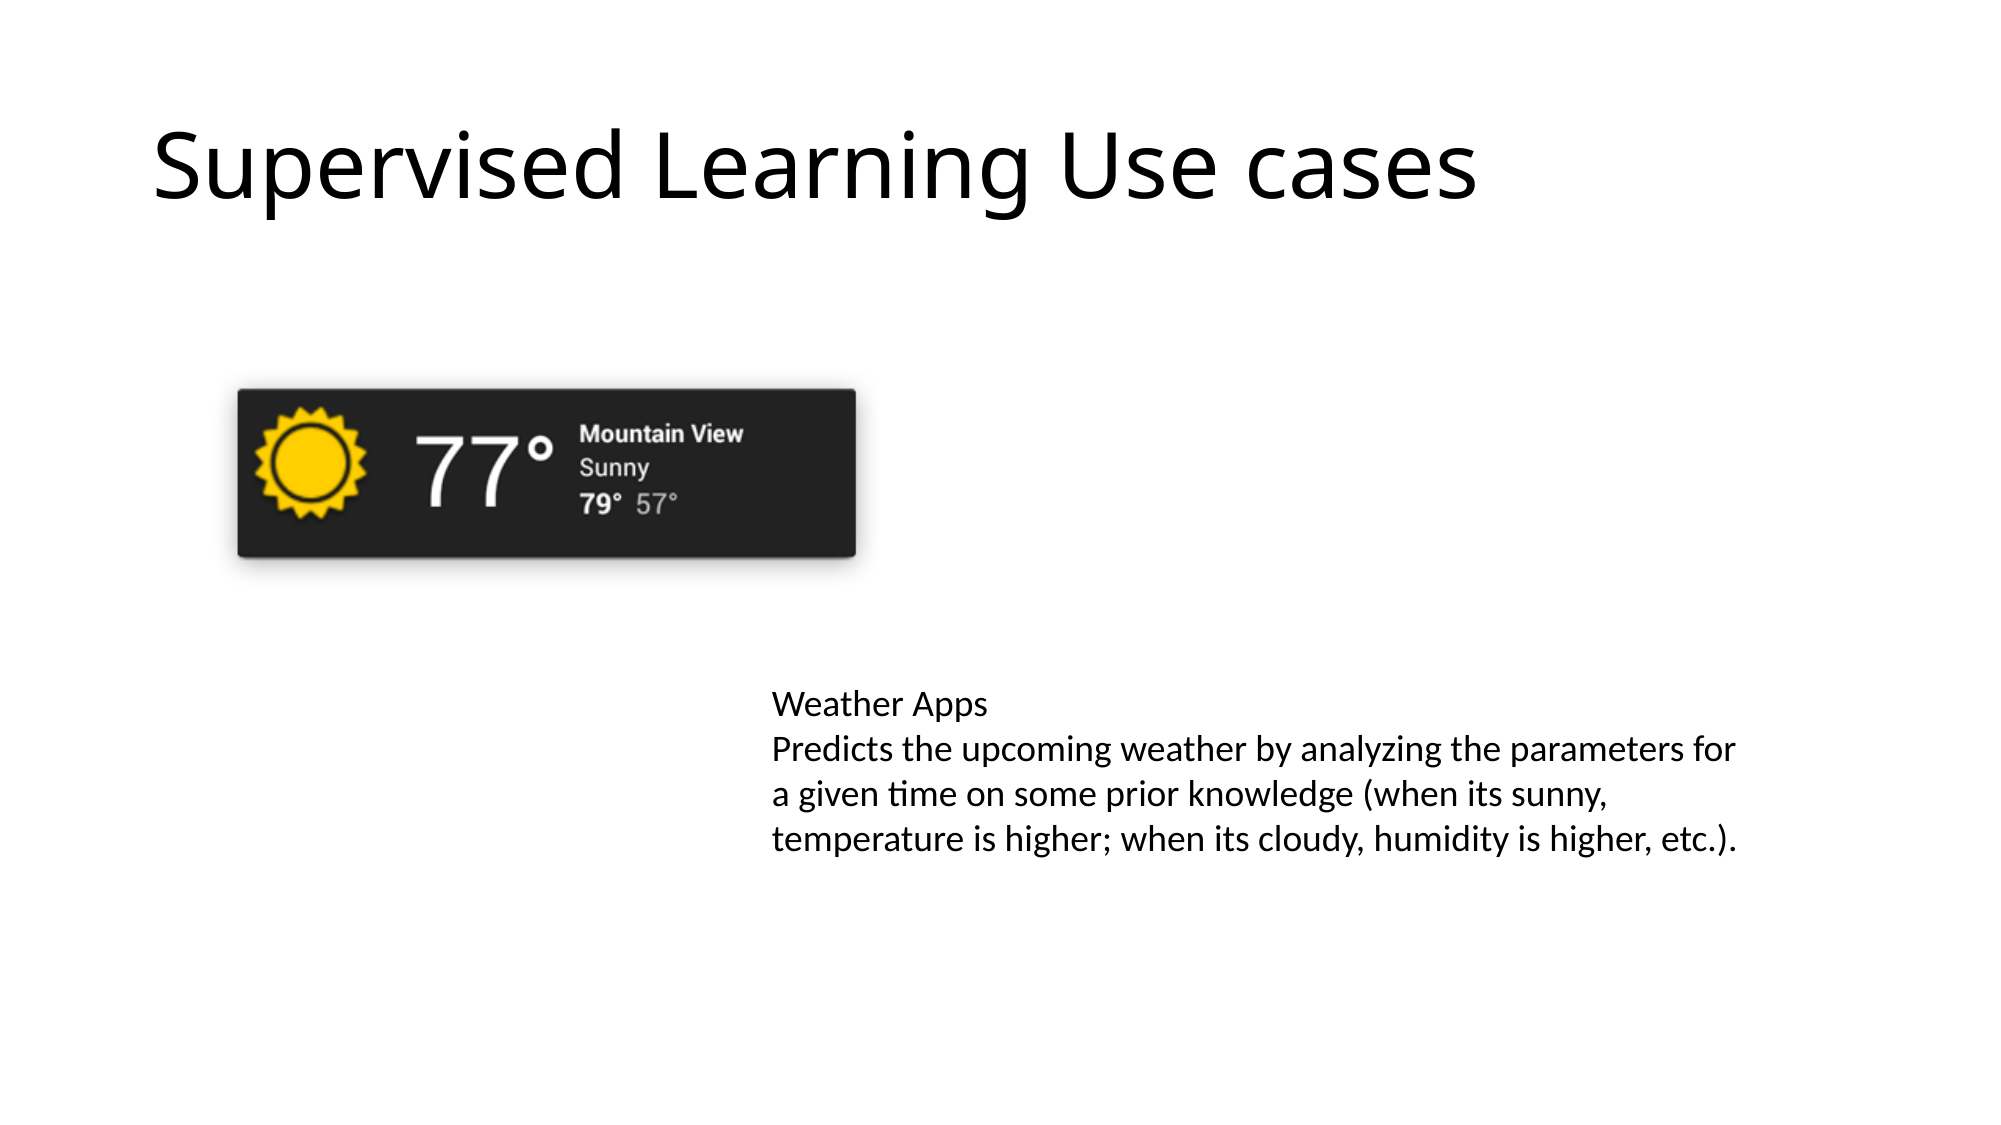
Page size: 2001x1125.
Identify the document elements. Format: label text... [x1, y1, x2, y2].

picture [202, 367, 889, 614]
title Supervised Learning Use cases [137, 59, 1863, 278]
text_box Weather Apps Predicts the upcoming weather by analyzing the parameters for a given time on some prior knowledge (when its sunny, temperature is higher; when its cloudy, humidity is higher, etc.). [757, 671, 1758, 866]
